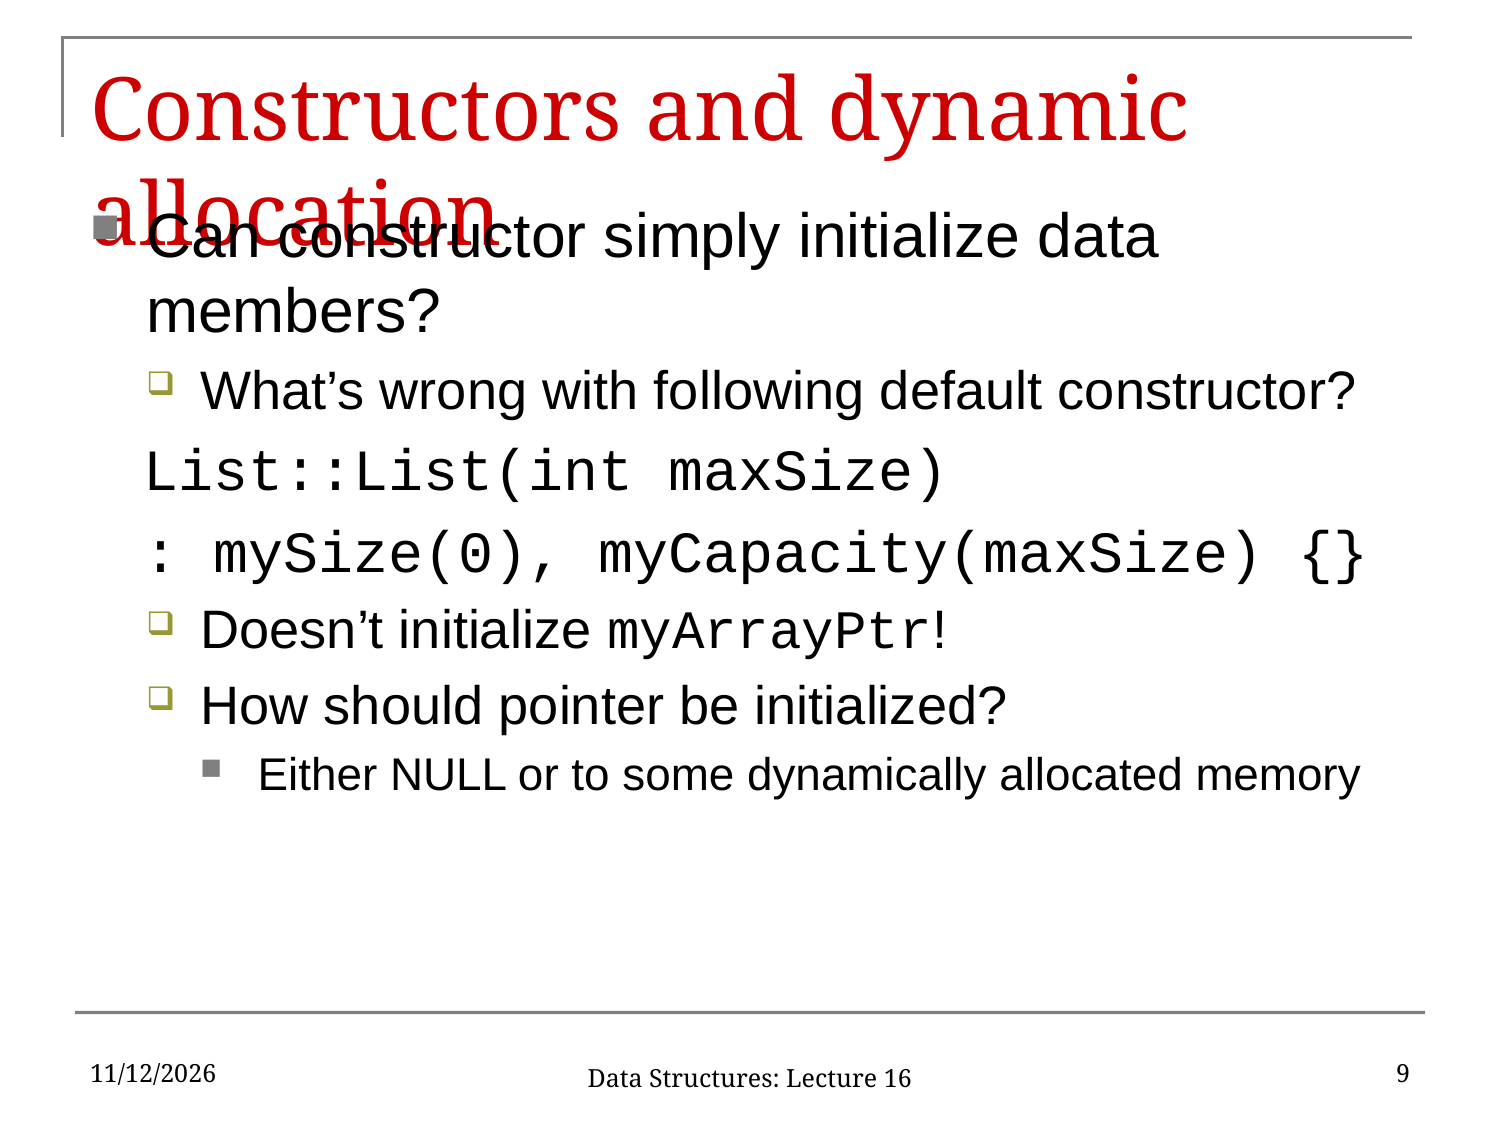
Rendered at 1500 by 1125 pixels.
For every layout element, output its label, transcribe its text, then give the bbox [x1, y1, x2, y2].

footer Data Structures: Lecture 16 [512, 1024, 988, 1101]
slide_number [74, 1023, 426, 1100]
list Can constructor simply initialize data members? What’s wrong with following default constructor? List::List(int maxSize) : mySize(0), myCapacity(maxSize) {} Doesn’t initialize myArrayPtr! How should pointer be initialized? Either NULL or to some dynamically allocated memory [75, 187, 1425, 1006]
slide_number 9 [1074, 1023, 1426, 1100]
title Constructors and dynamic allocation [75, 45, 1425, 163]
